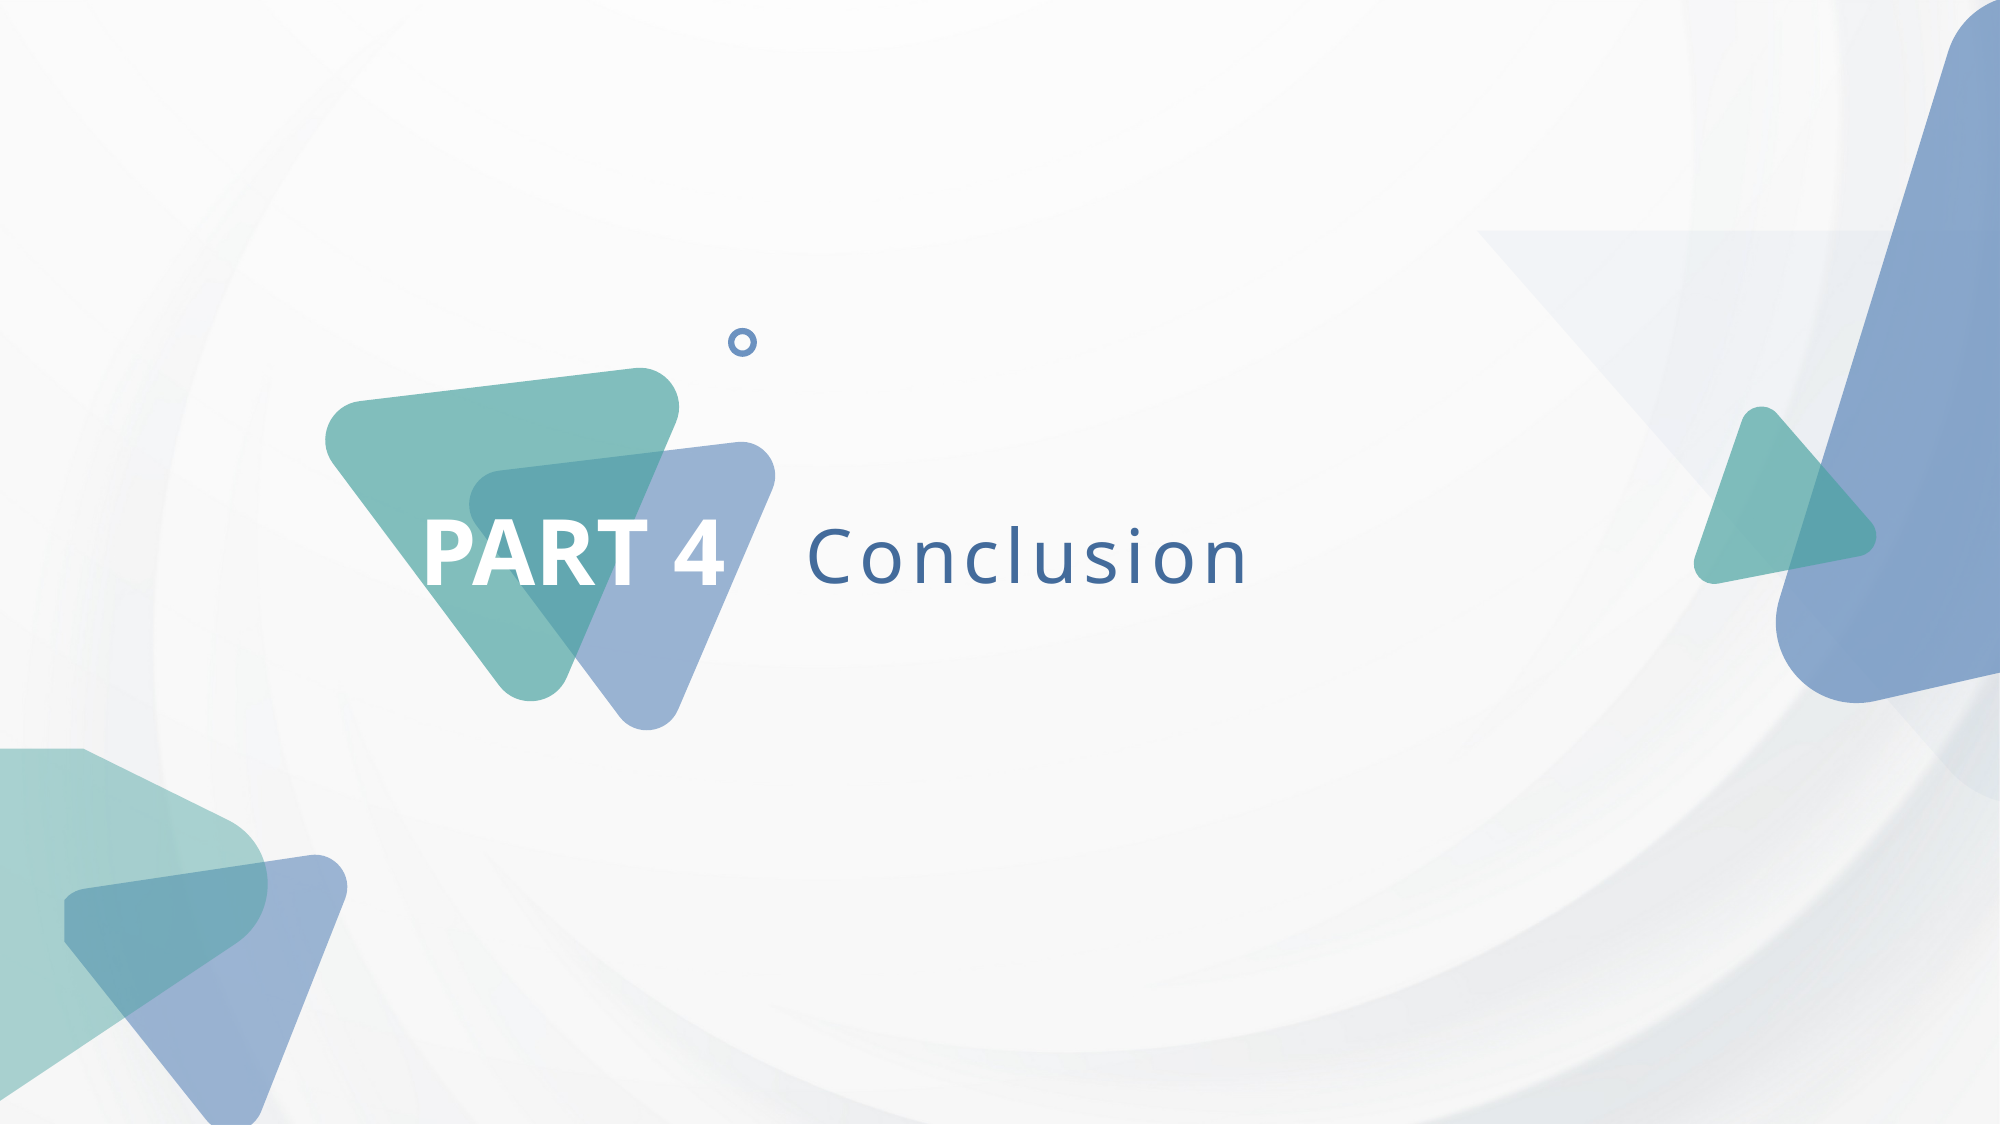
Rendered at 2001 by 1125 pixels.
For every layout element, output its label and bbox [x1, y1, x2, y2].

text_box [0, 748, 348, 1125]
text_box [1476, 0, 2000, 802]
picture [0, 0, 2000, 1124]
